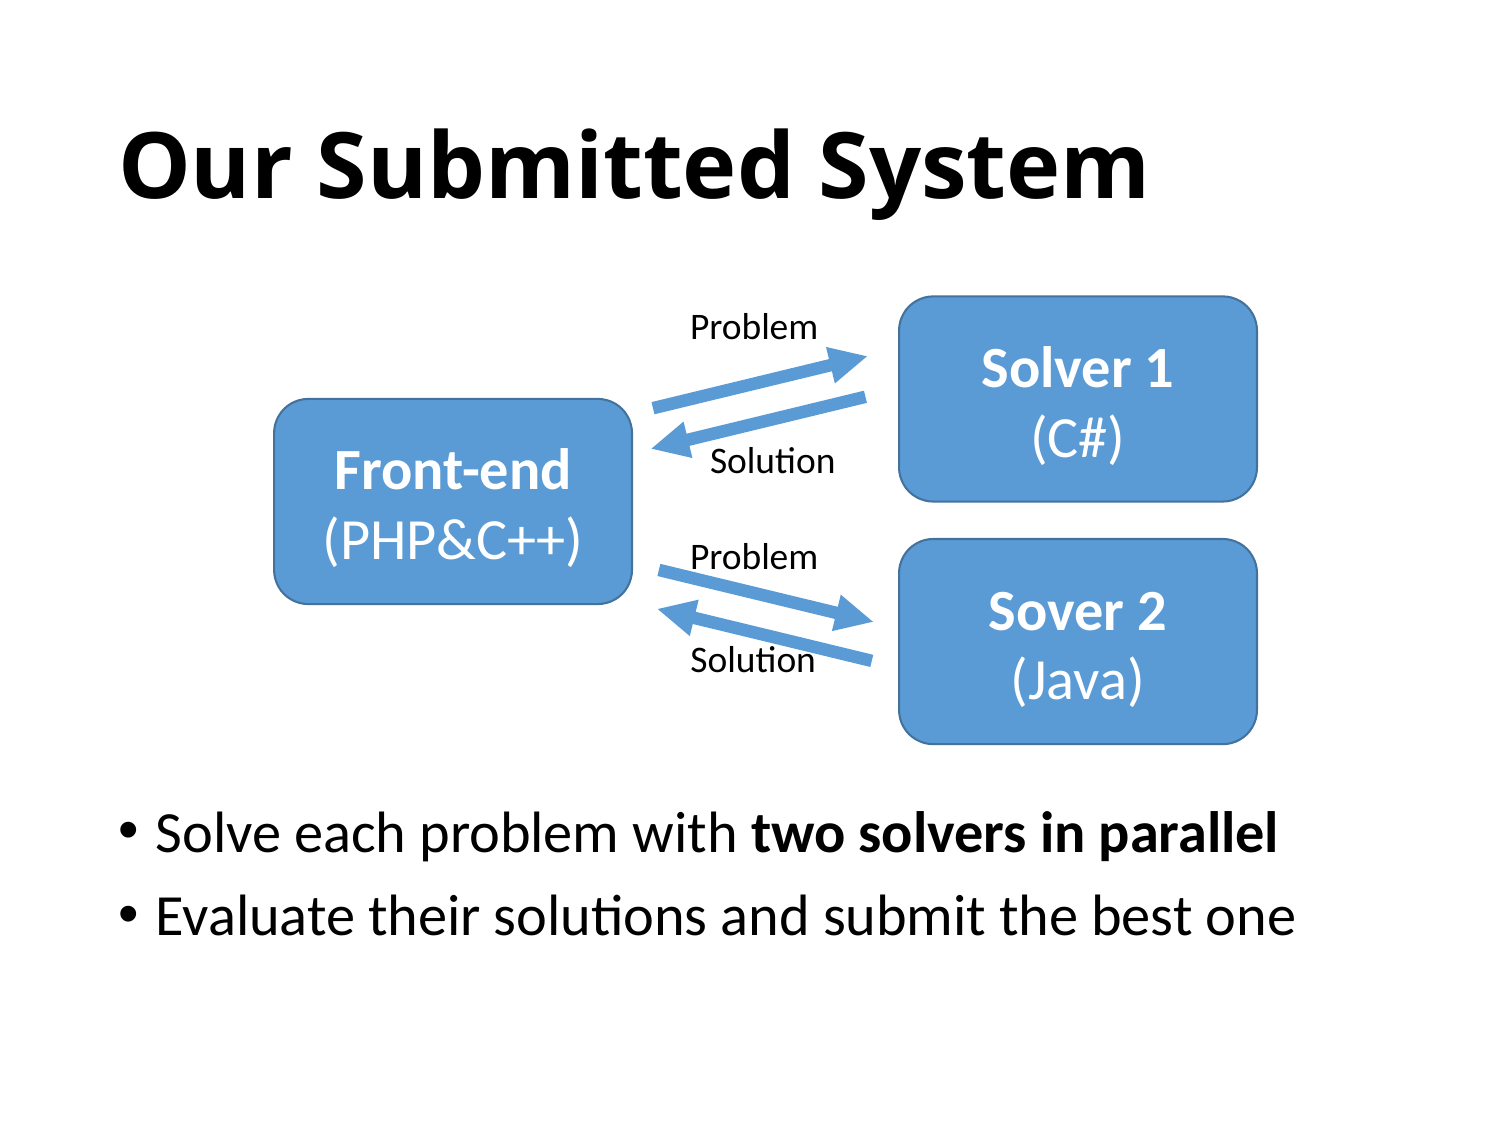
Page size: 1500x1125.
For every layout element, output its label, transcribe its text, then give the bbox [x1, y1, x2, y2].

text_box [651, 396, 866, 449]
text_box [657, 608, 872, 661]
text_box Problem [675, 524, 834, 569]
title Our Submitted System [103, 59, 1397, 278]
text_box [652, 356, 867, 409]
text_box Solution [695, 449, 851, 489]
text_box Solver 1 (C#) [898, 295, 1259, 503]
text_box Solution [675, 661, 832, 688]
list Solve each problem with two solvers in parallel Evaluate their solutions and submit the best one [103, 794, 1397, 1014]
text_box Sover 2 (Java) [898, 537, 1259, 746]
text_box Problem [675, 294, 834, 354]
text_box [658, 569, 873, 622]
text_box Front-end (PHP&C++) [273, 397, 634, 606]
